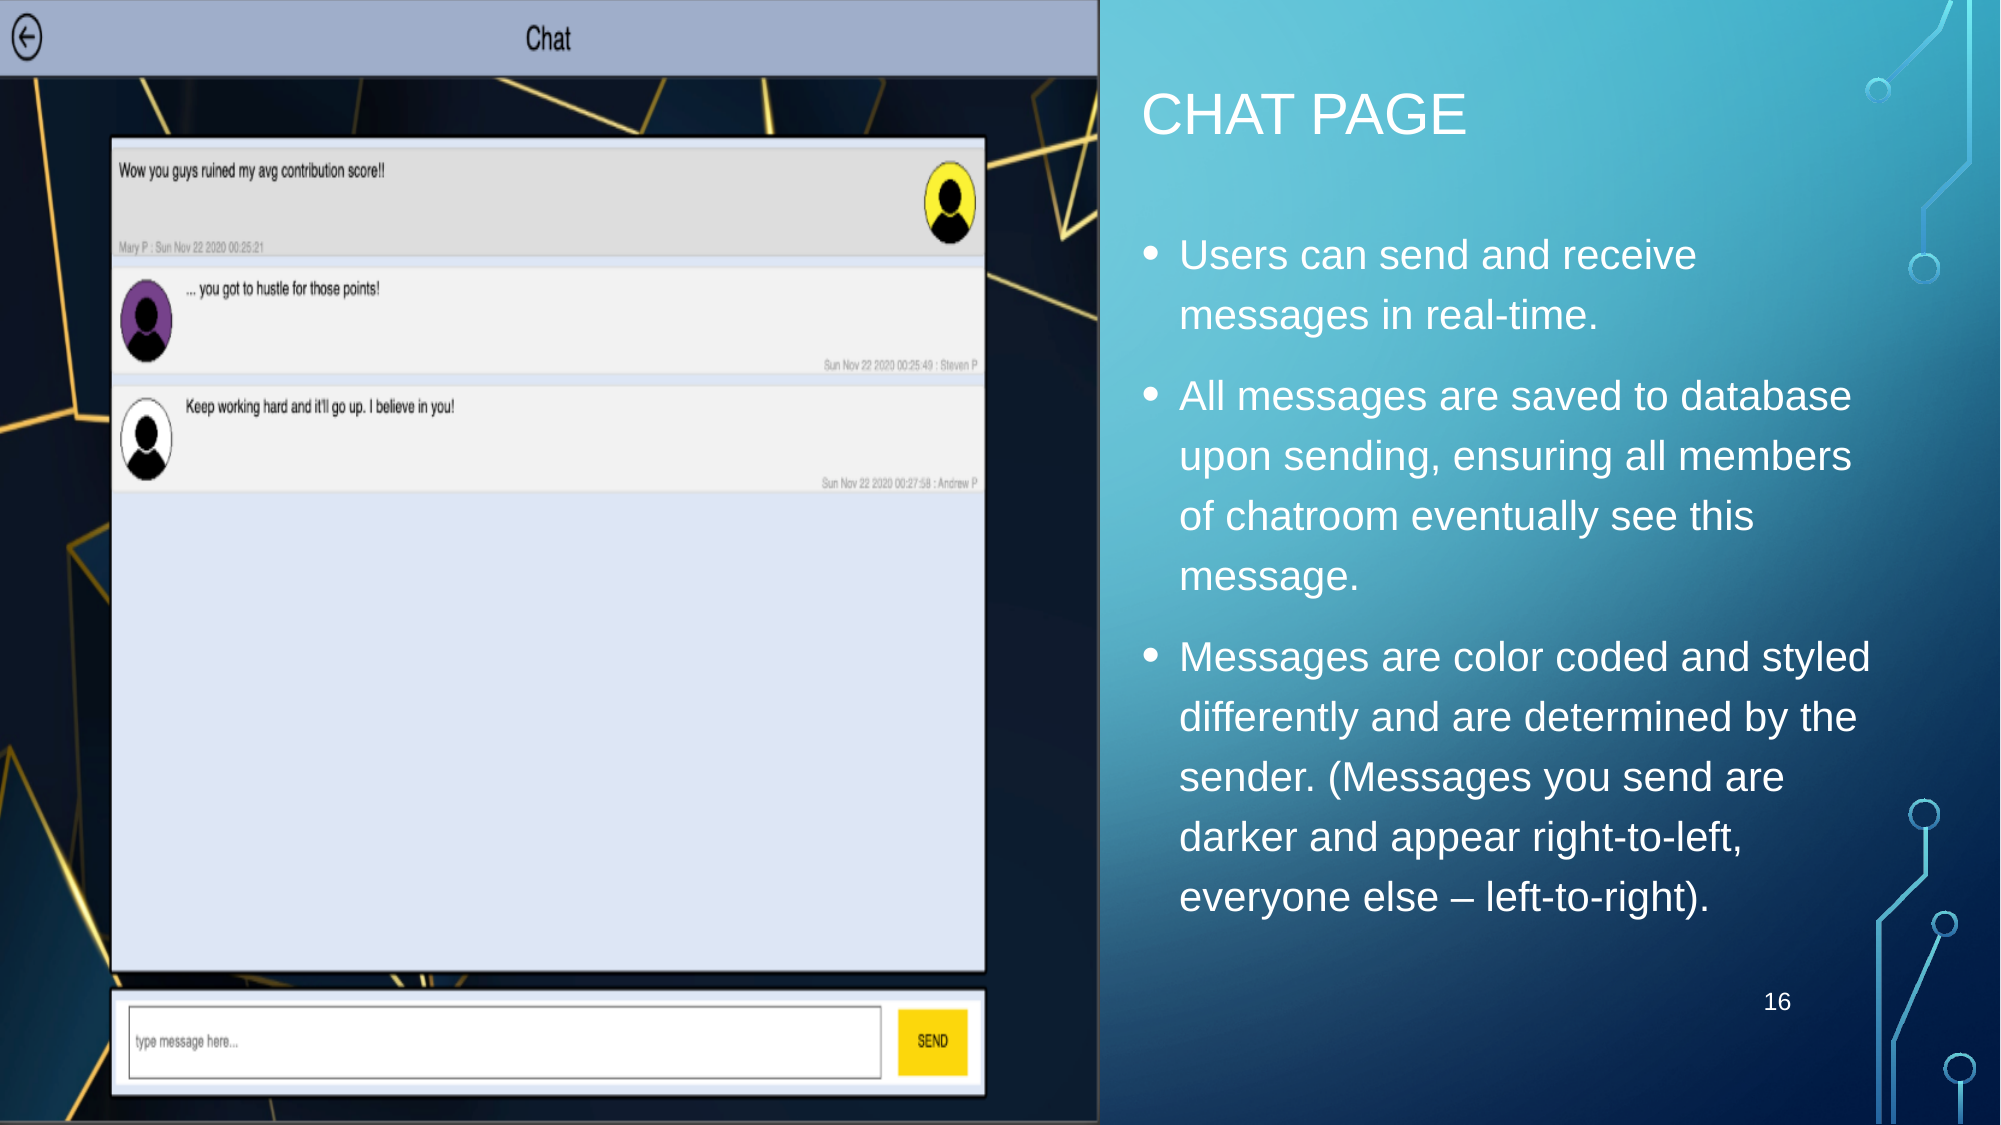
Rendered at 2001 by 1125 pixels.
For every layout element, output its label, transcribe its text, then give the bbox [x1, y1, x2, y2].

title Chat Page [1126, 21, 1821, 210]
slide_number 16 [1685, 965, 1807, 1037]
list Users can send and receive messages in real-time. All messages are saved to database upon sending, ensuring all members of chatroom eventually see this message. Messages are color coded and styled differently and are determined by the sender. (Messages you send are darker and appear right-to-left, everyone else – left-to-right). [1126, 210, 1890, 949]
picture [0, 0, 1101, 1125]
